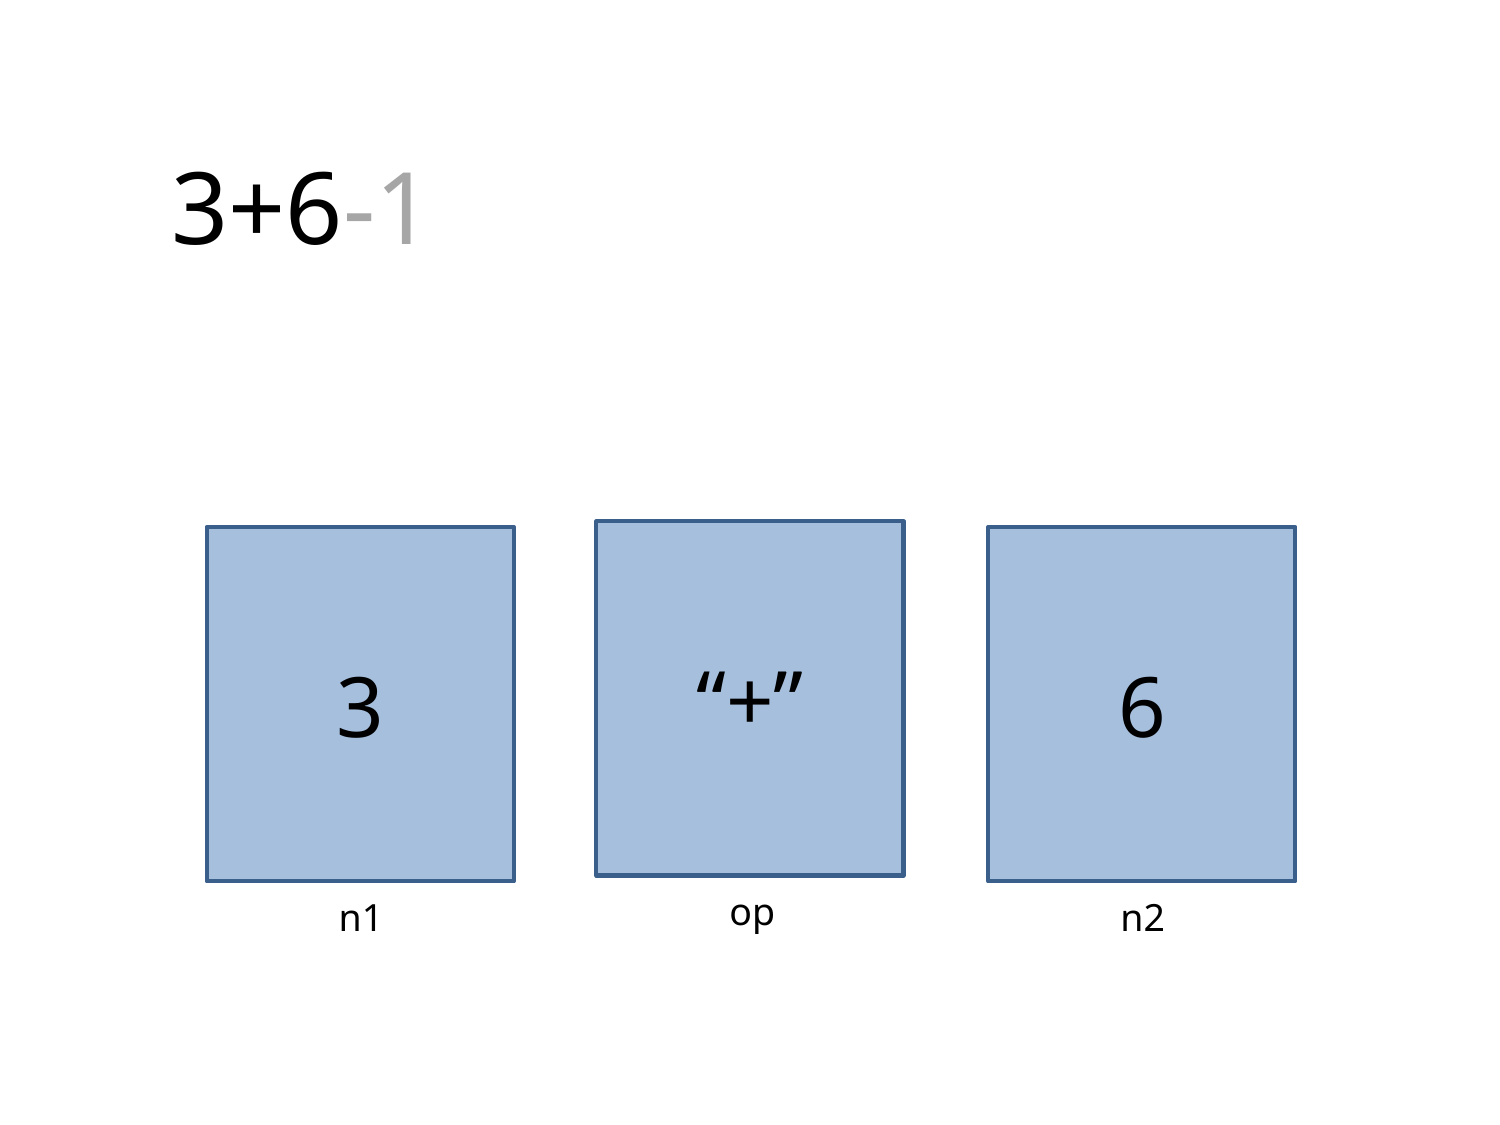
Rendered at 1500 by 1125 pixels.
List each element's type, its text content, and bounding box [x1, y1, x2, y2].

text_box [596, 520, 904, 942]
text_box 3+6-1 [156, 137, 448, 272]
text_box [988, 526, 1296, 948]
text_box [206, 526, 514, 948]
